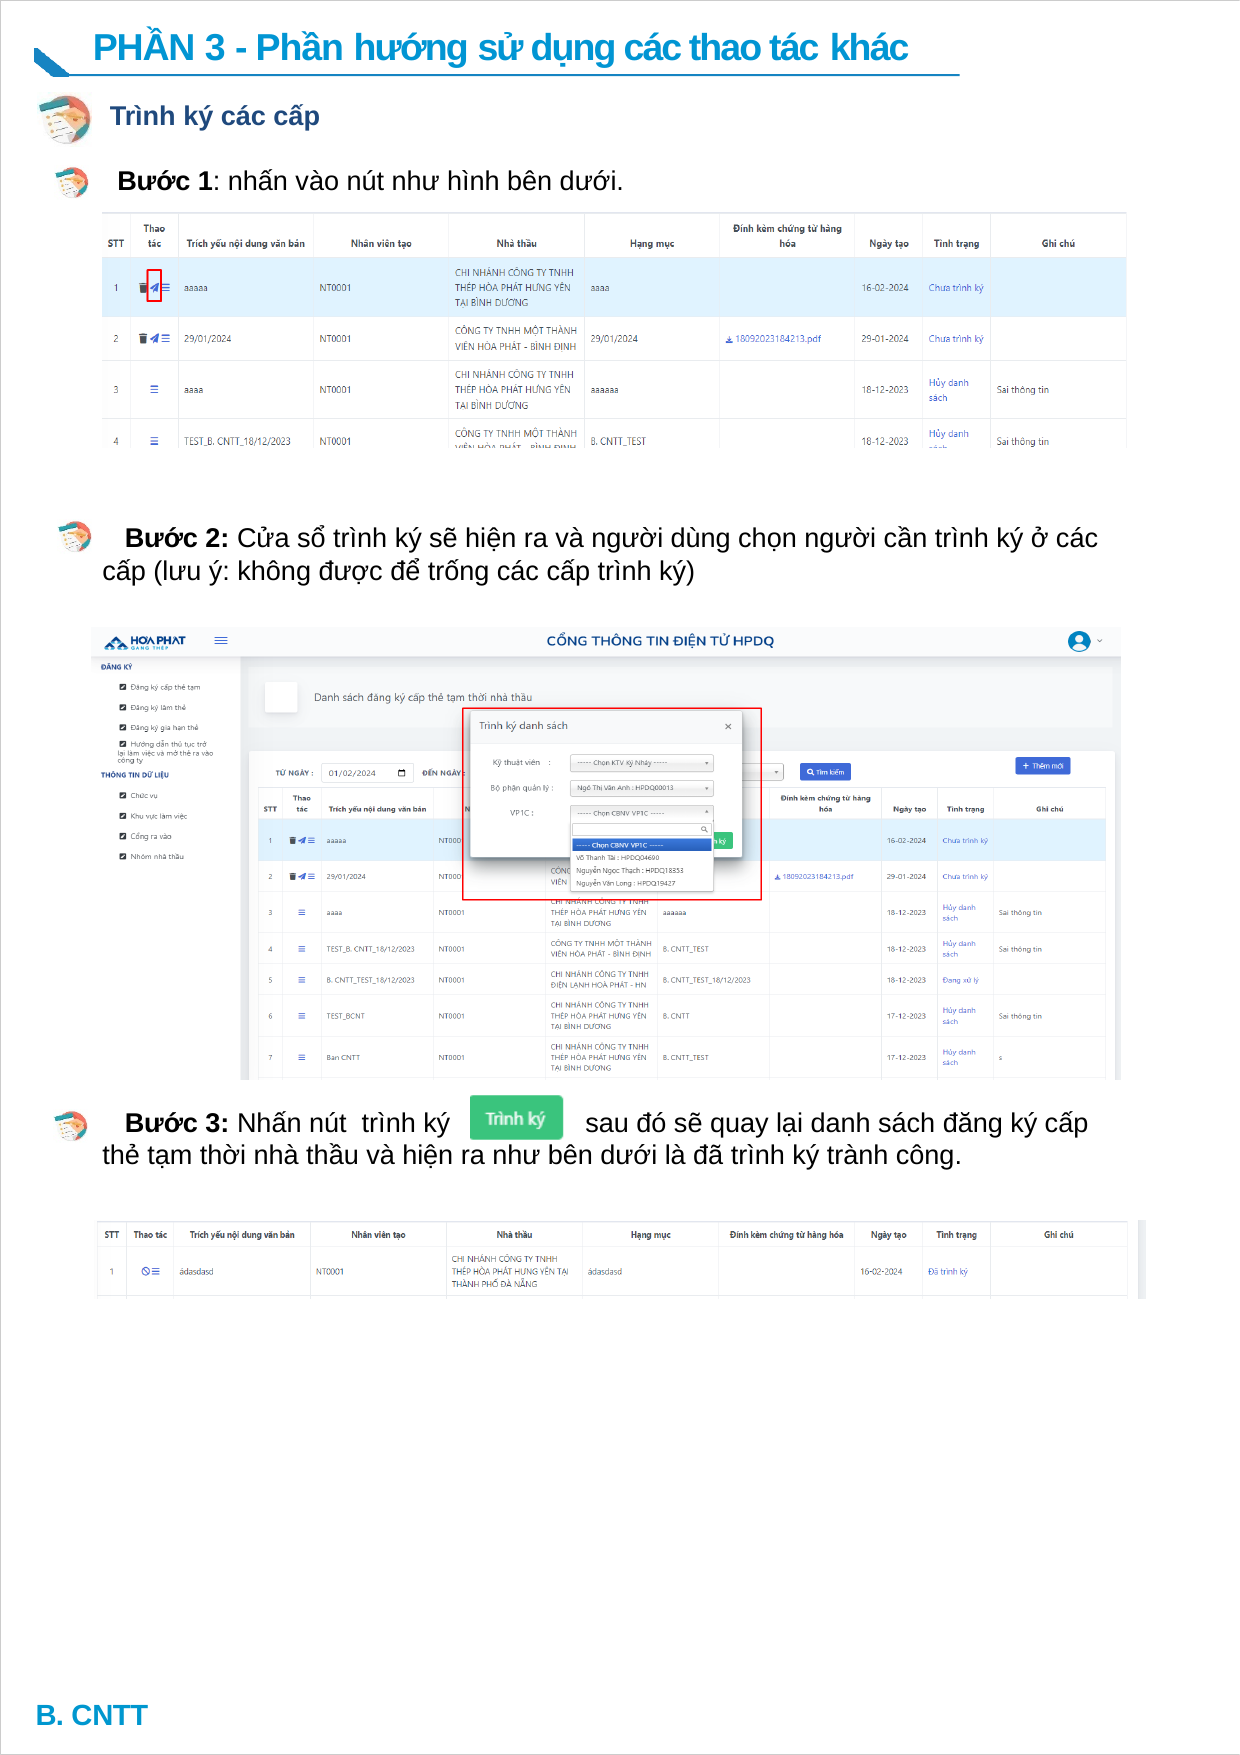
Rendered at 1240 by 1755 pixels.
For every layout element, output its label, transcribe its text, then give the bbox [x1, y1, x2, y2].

picture [57, 519, 92, 554]
picture [91, 627, 1121, 1080]
picture [94, 1219, 1146, 1299]
footer B. CNTT [33, 1692, 249, 1755]
picture [36, 92, 92, 147]
picture [53, 1108, 88, 1144]
picture [54, 165, 89, 200]
picture [470, 1094, 566, 1145]
text_box Trình ký các cấp Bước 1: nhấn vào nút như hình bên dưới. Bước 2: Cửa sổ trình ký sẽ hiện ra và người dùng chọn người cần trình ký ở các cấp (lưu ý: không được để trống các cấp trình ký) Bước 3: Nhấn nút trình ký sau đó sẽ quay lại danh sách đăng ký cấp thẻ tạm thời nhà thầu và hiện ra như bên dưới là đã trình ký trành công. [87, 91, 1132, 1341]
text_box PHẦN 3 - Phần hướng sử dụng các thao tác khác [25, 15, 961, 76]
picture [102, 212, 1132, 448]
